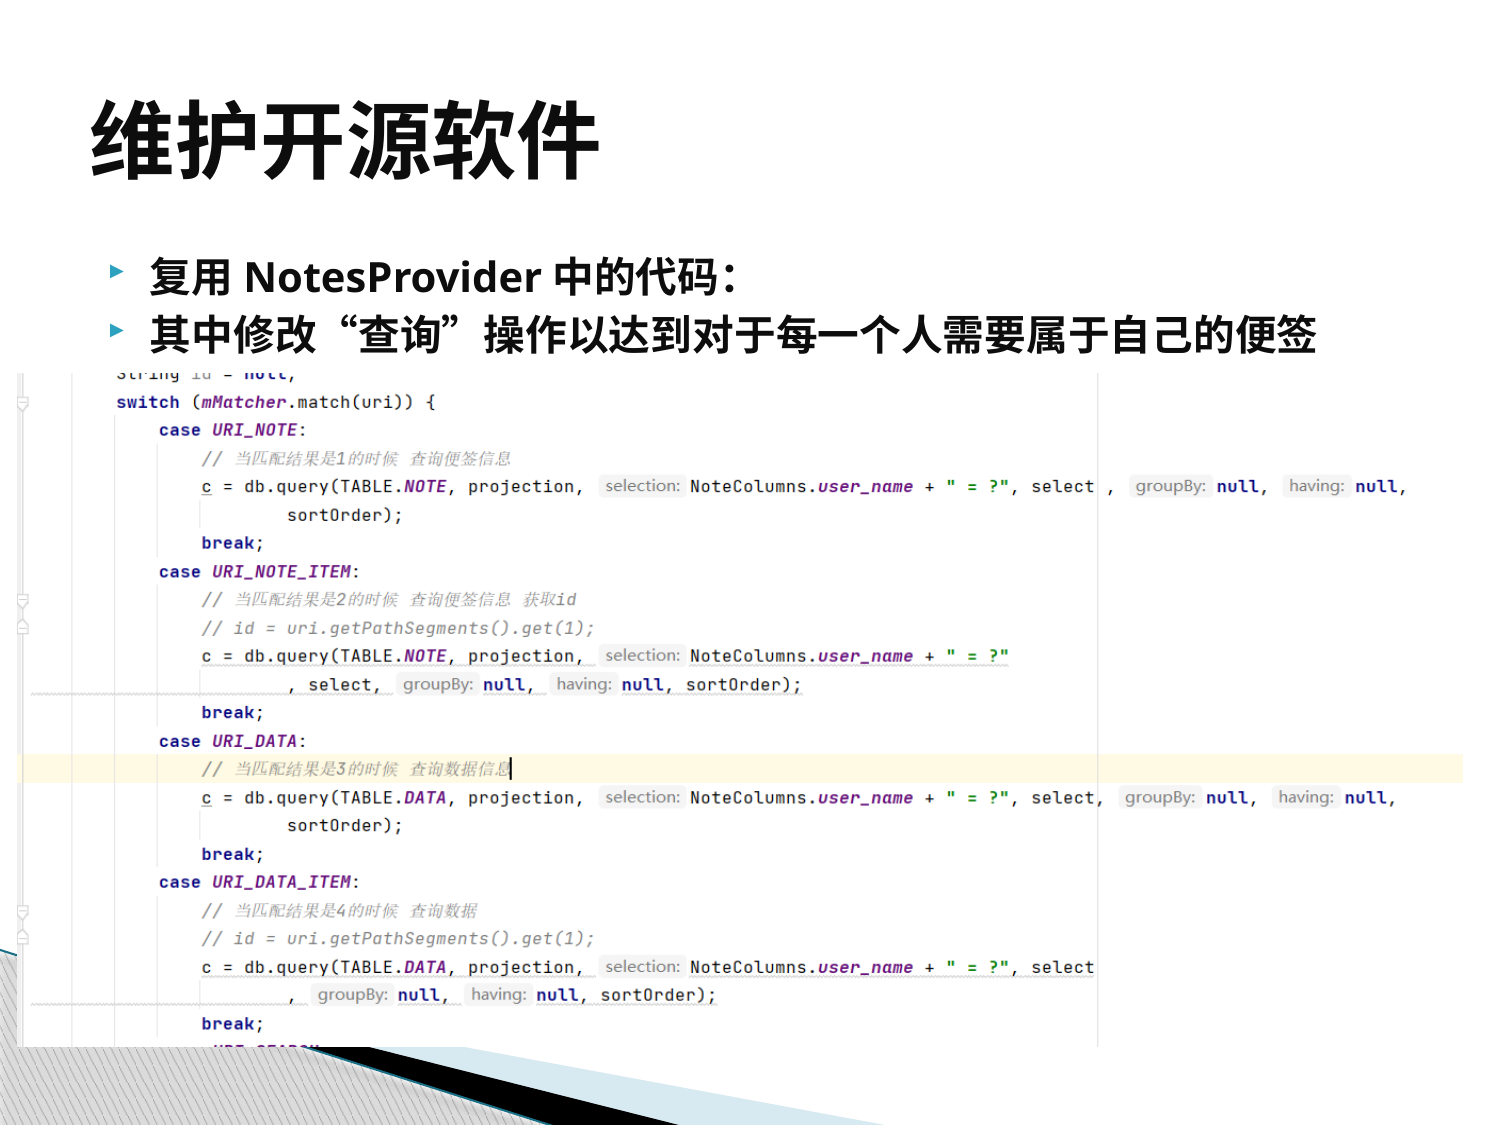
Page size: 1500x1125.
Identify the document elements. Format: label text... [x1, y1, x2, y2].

picture [17, 373, 1463, 1048]
list 复用NotesProvider中的代码： 其中修改“查询”操作以达到对于每一个人需要属于自己的便签 [75, 243, 1425, 373]
title 维护开源软件 [75, 45, 1425, 233]
